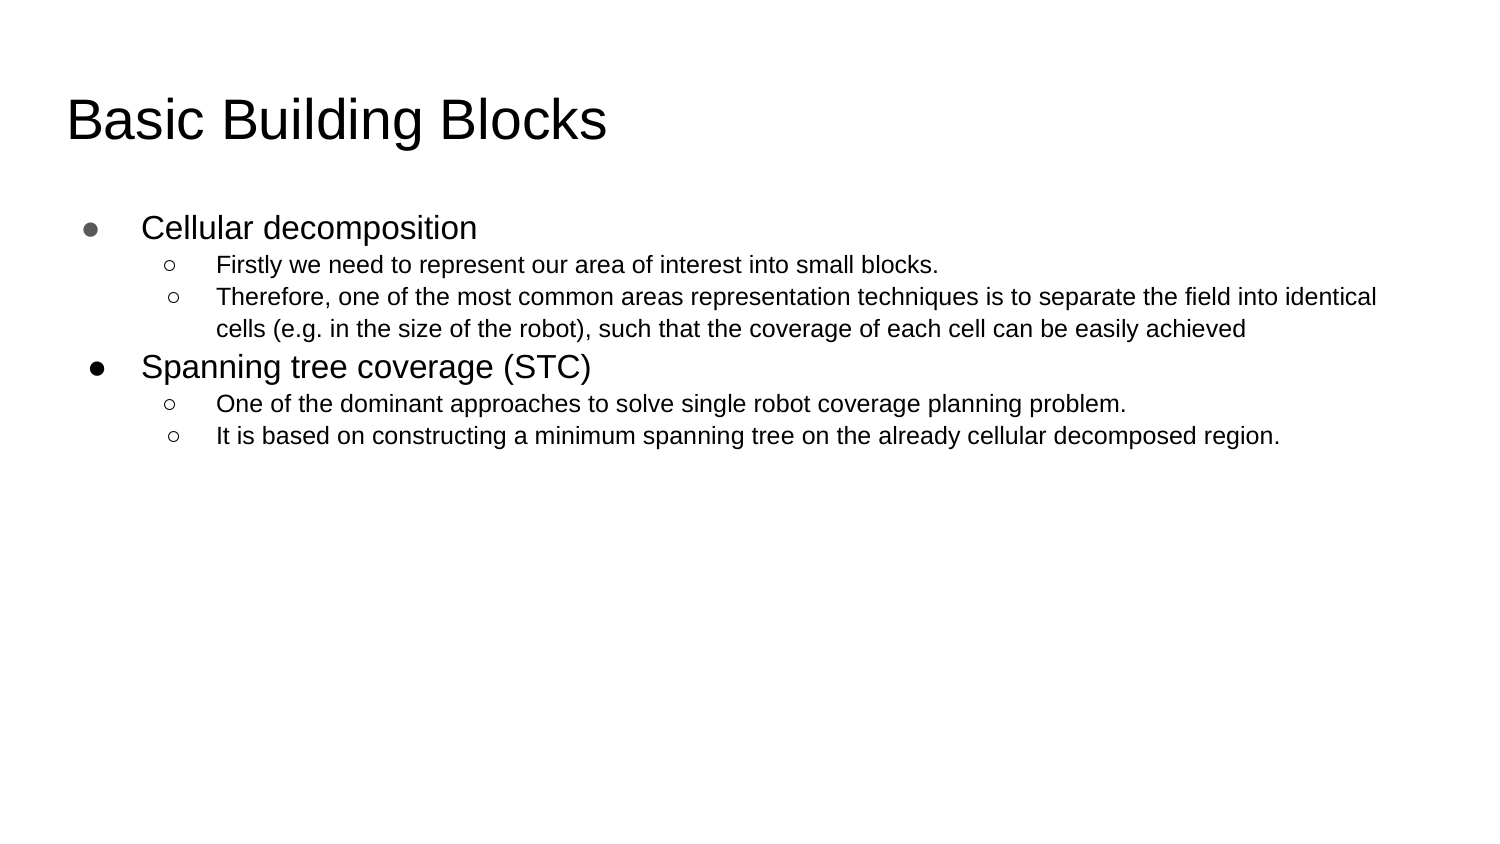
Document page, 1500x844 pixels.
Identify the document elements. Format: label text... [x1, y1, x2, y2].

list Cellular decomposition Firstly we need to represent our area of interest into small blocks. Therefore, one of the most common areas representation techniques is to separate the field into identical cells (e.g. in the size of the robot), such that the coverage of each cell can be easily achieved Spanning tree coverage (STC) One of the dominant approaches to solve single robot coverage planning problem. It is based on constructing a minimum spanning tree on the already cellular decomposed region. [51, 189, 1449, 750]
title Basic Building Blocks [51, 72, 1449, 167]
